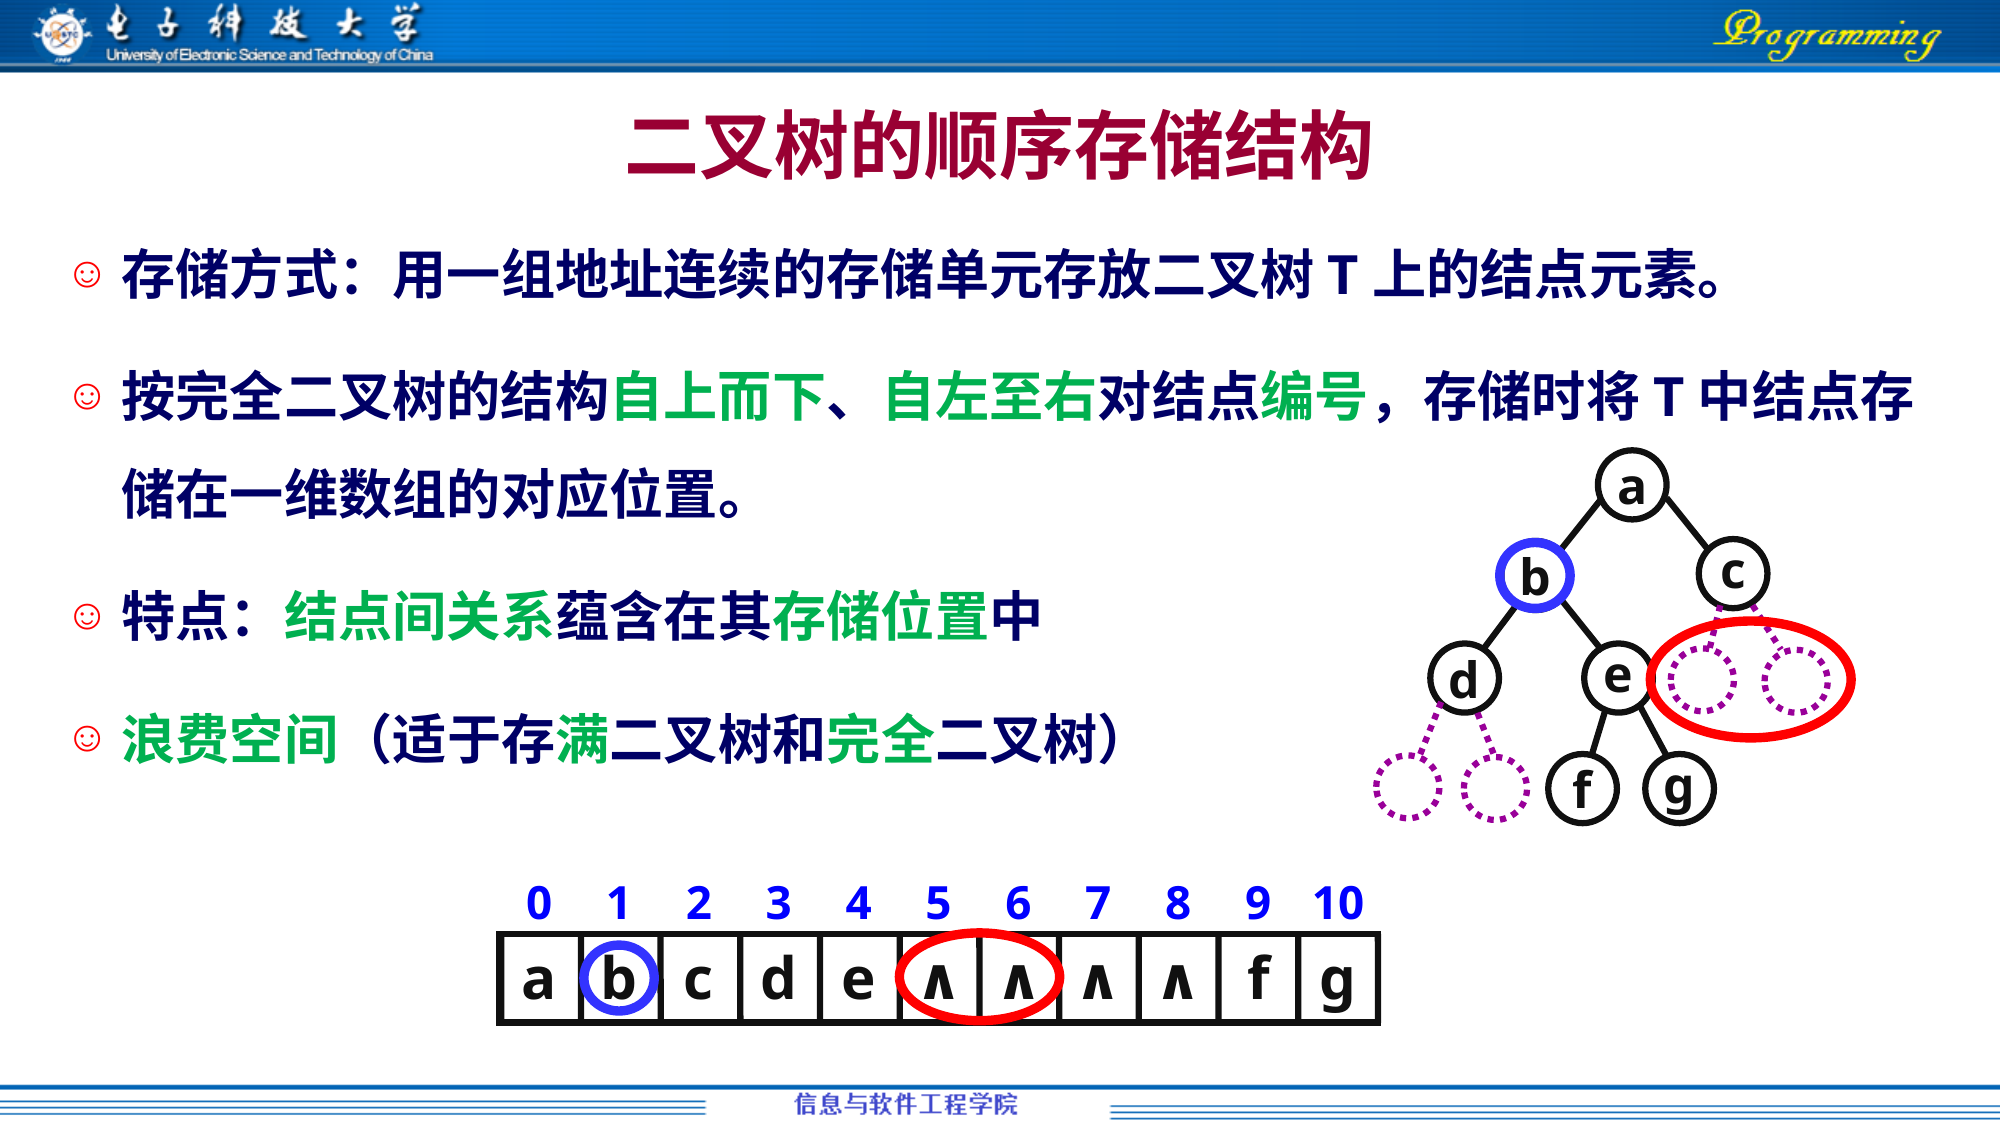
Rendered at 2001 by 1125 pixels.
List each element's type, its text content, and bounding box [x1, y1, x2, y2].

picture [0, 0, 2000, 1125]
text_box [1376, 449, 1852, 824]
title 二叉树的顺序存储结构 [150, 87, 1850, 200]
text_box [498, 871, 1379, 1023]
list 存储方式：用一组地址连续的存储单元存放二叉树T上的结点元素。 按完全二叉树的结构自上而下、自左至右对结点编号，存储时将T中结点存储在一维数组的对应位置。 特点：结点间关系蕴含在其存储位置中 浪费空间（适于存满二叉树和完全二叉树） [50, 200, 1950, 788]
